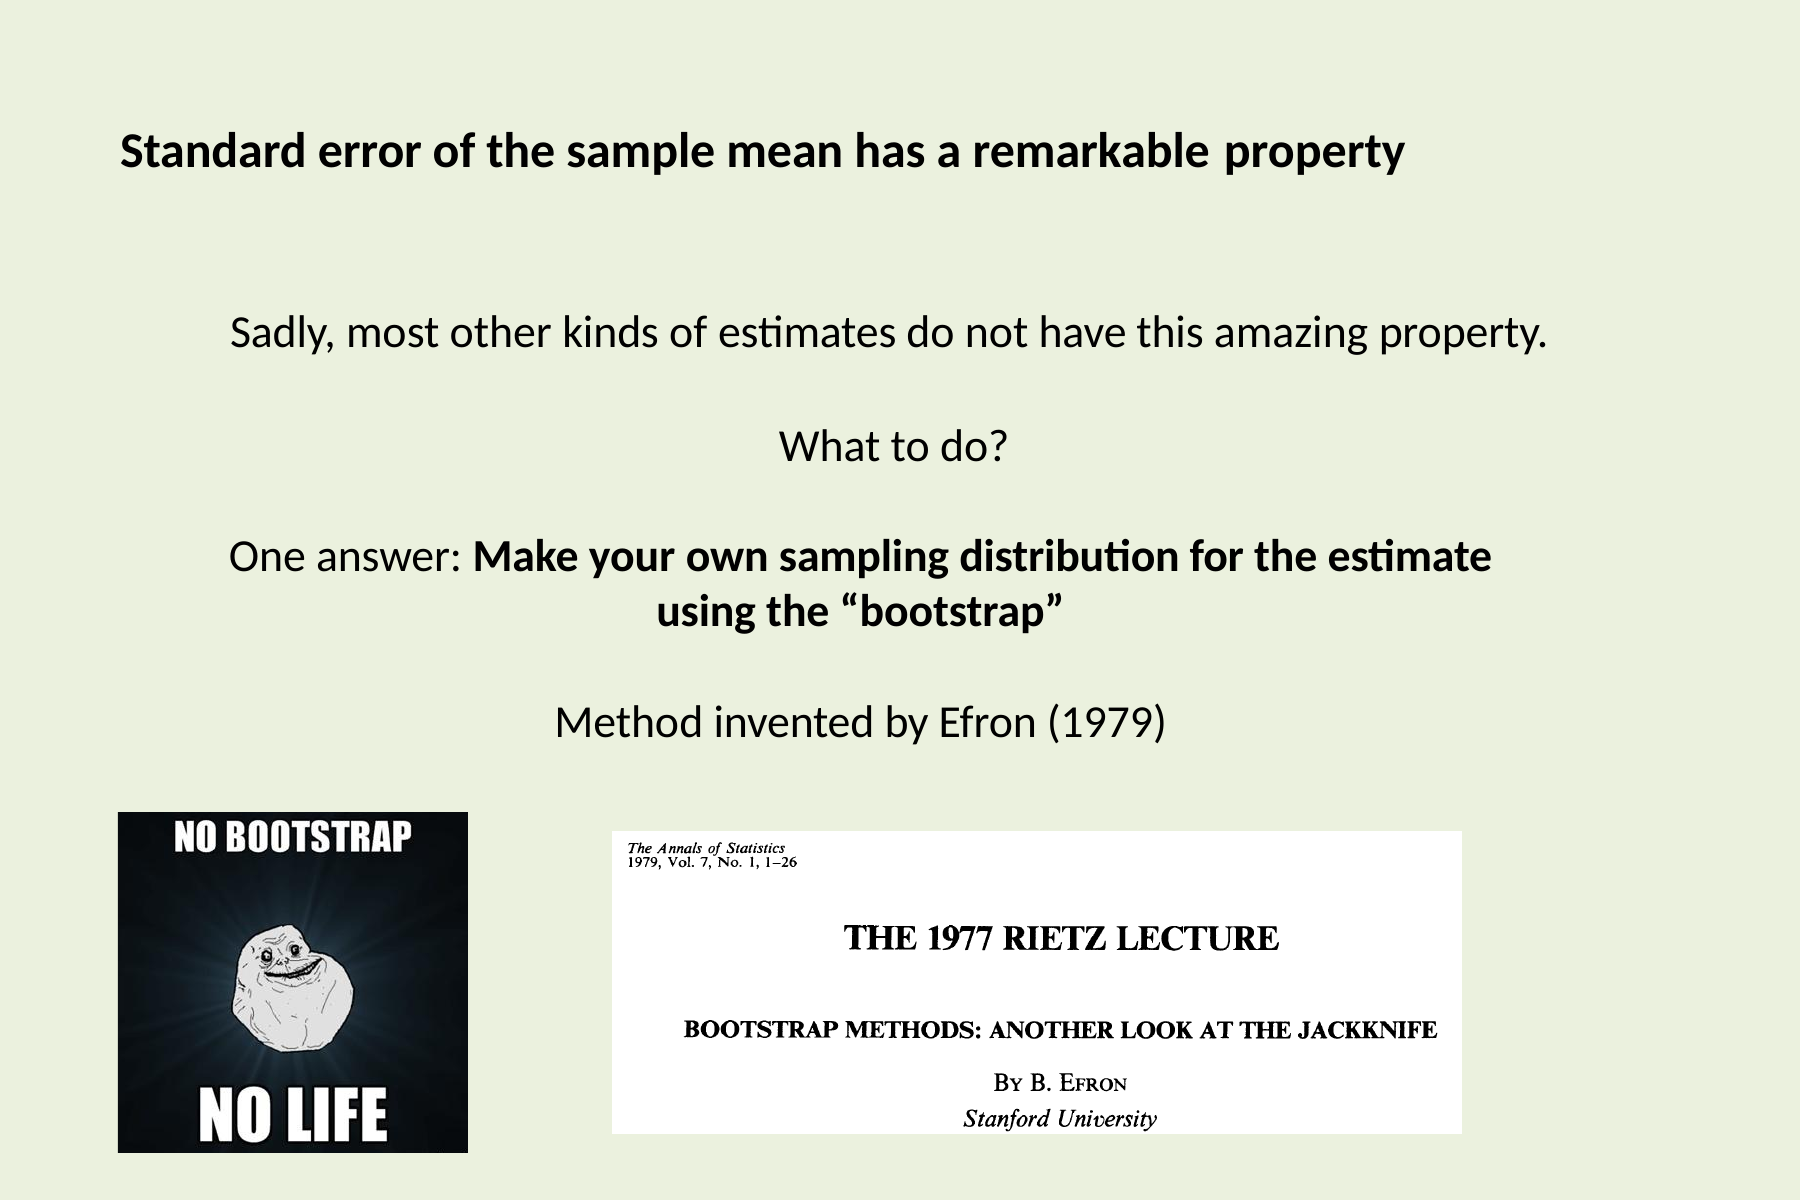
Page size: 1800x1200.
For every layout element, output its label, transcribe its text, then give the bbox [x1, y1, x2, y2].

text_box Sadly, most other kinds of estimates do not have this amazing property. What to do? One answer: Make your own sampling distribution for the estimate using the “bootstrap” Method invented by Efron (1979) [224, 299, 1563, 747]
picture [612, 830, 1462, 1135]
title Standard error of the sample mean has a remarkable property [117, 115, 1415, 318]
picture [117, 812, 469, 1153]
